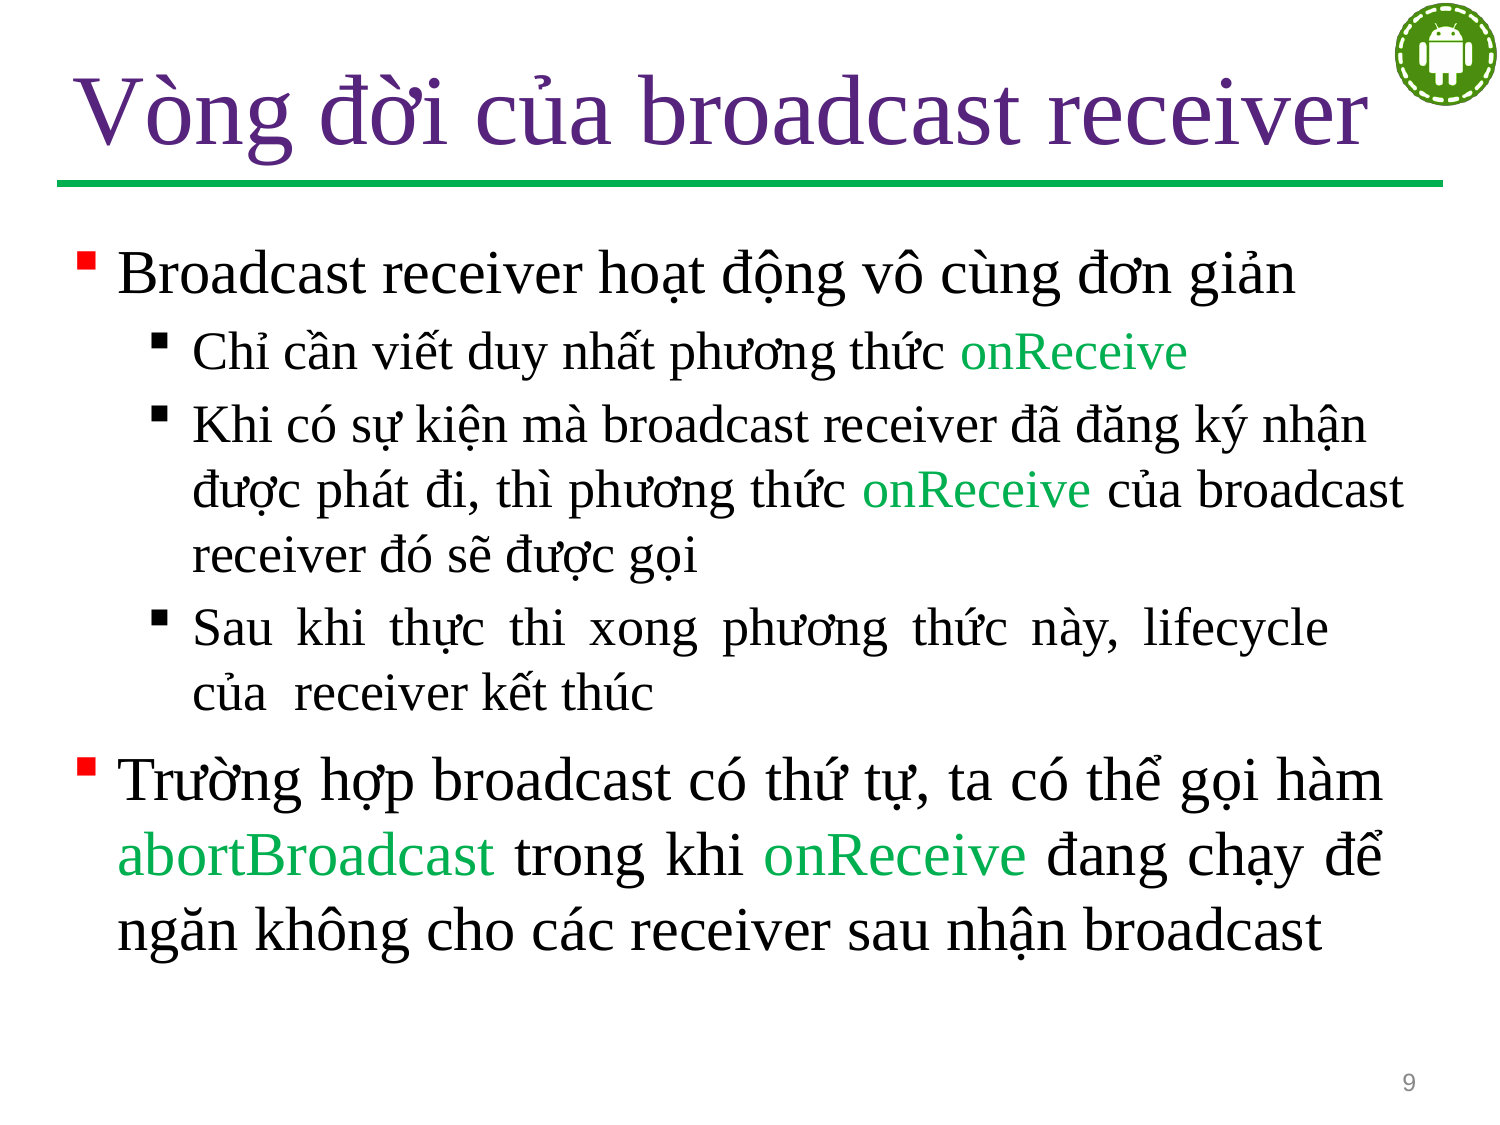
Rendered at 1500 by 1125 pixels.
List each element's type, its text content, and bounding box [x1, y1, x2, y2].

picture [1391, 0, 1500, 109]
text_box Broadcast receiver hoạt động vô cùng đơn giản Chỉ cần viết duy nhất phương thức onReceive Khi có sự kiện mà broadcast receiver đã đăng ký nhận được phát đi, thì phương thức onReceive của broadcast receiver đó sẽ được gọi Sau khi thực thi xong phương thức này, lifecycle của receiver kết thúc Trường hợp broadcast có thứ tự, ta có thể gọi hàm abortBroadcast trong khi onReceive đang chạy để ngăn không cho các receiver sau nhận broadcast [70, 218, 1422, 963]
title Vòng đời của broadcast receiver [70, 42, 1371, 218]
slide_number 9 [1398, 1070, 1432, 1125]
